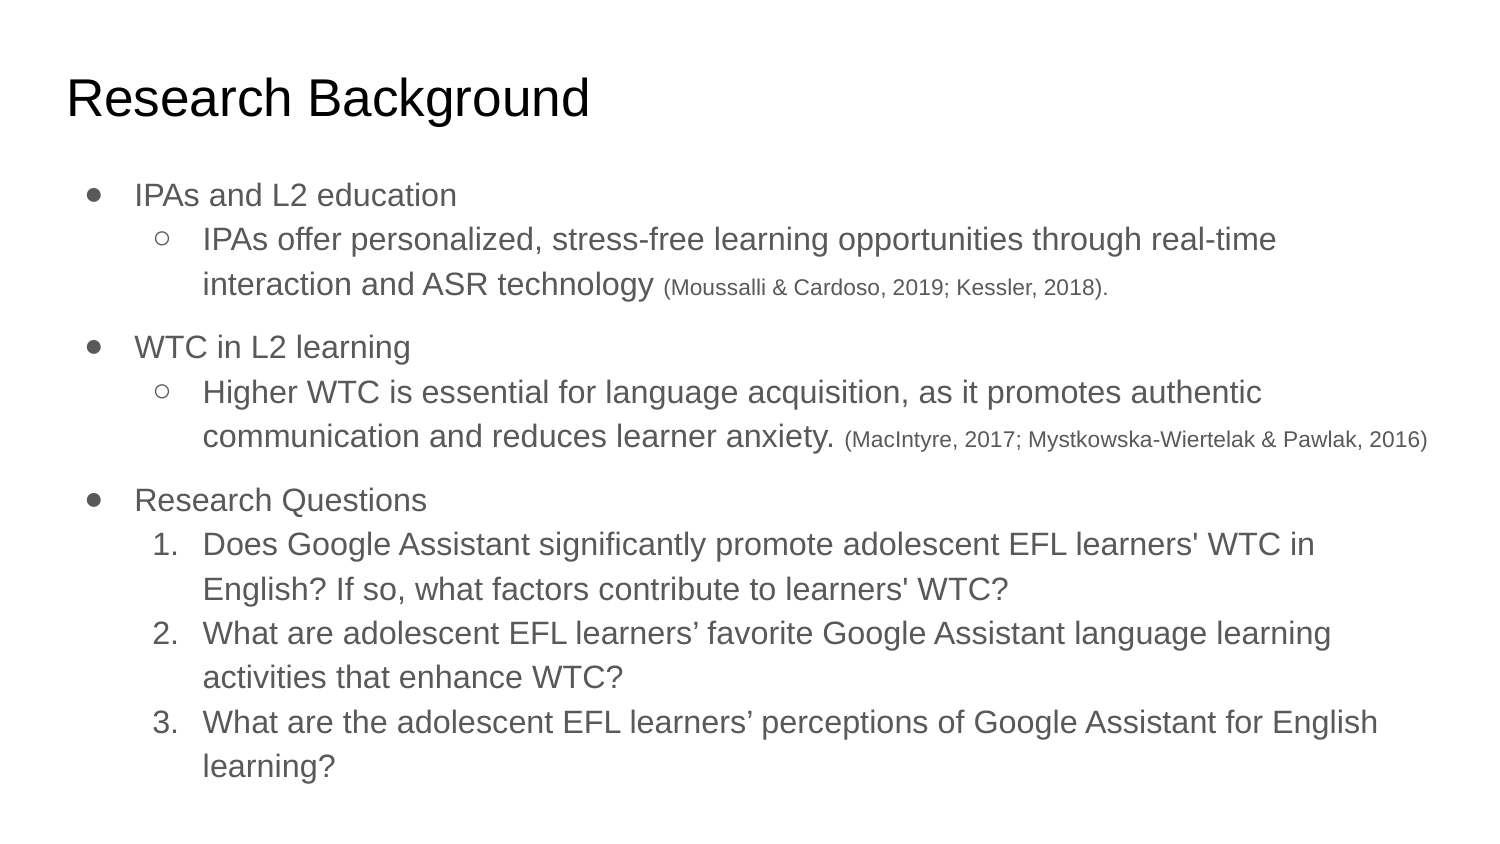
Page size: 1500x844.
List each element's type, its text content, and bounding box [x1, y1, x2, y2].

title Research Background [51, 48, 1449, 142]
list IPAs and L2 education IPAs offer personalized, stress-free learning opportunities through real-time interaction and ASR technology (Moussalli & Cardoso, 2019; Kessler, 2018). WTC in L2 learning Higher WTC is essential for language acquisition, as it promotes authentic communication and reduces learner anxiety. (MacIntyre, 2017; Mystkowska-Wiertelak & Pawlak, 2016) Research Questions Does Google Assistant significantly promote adolescent EFL learners' WTC in English? If so, what factors contribute to learners' WTC? What are adolescent EFL learners’ favorite Google Assistant language learning activities that enhance WTC? What are the adolescent EFL learners’ perceptions of Google Assistant for English learning? [51, 153, 1449, 823]
